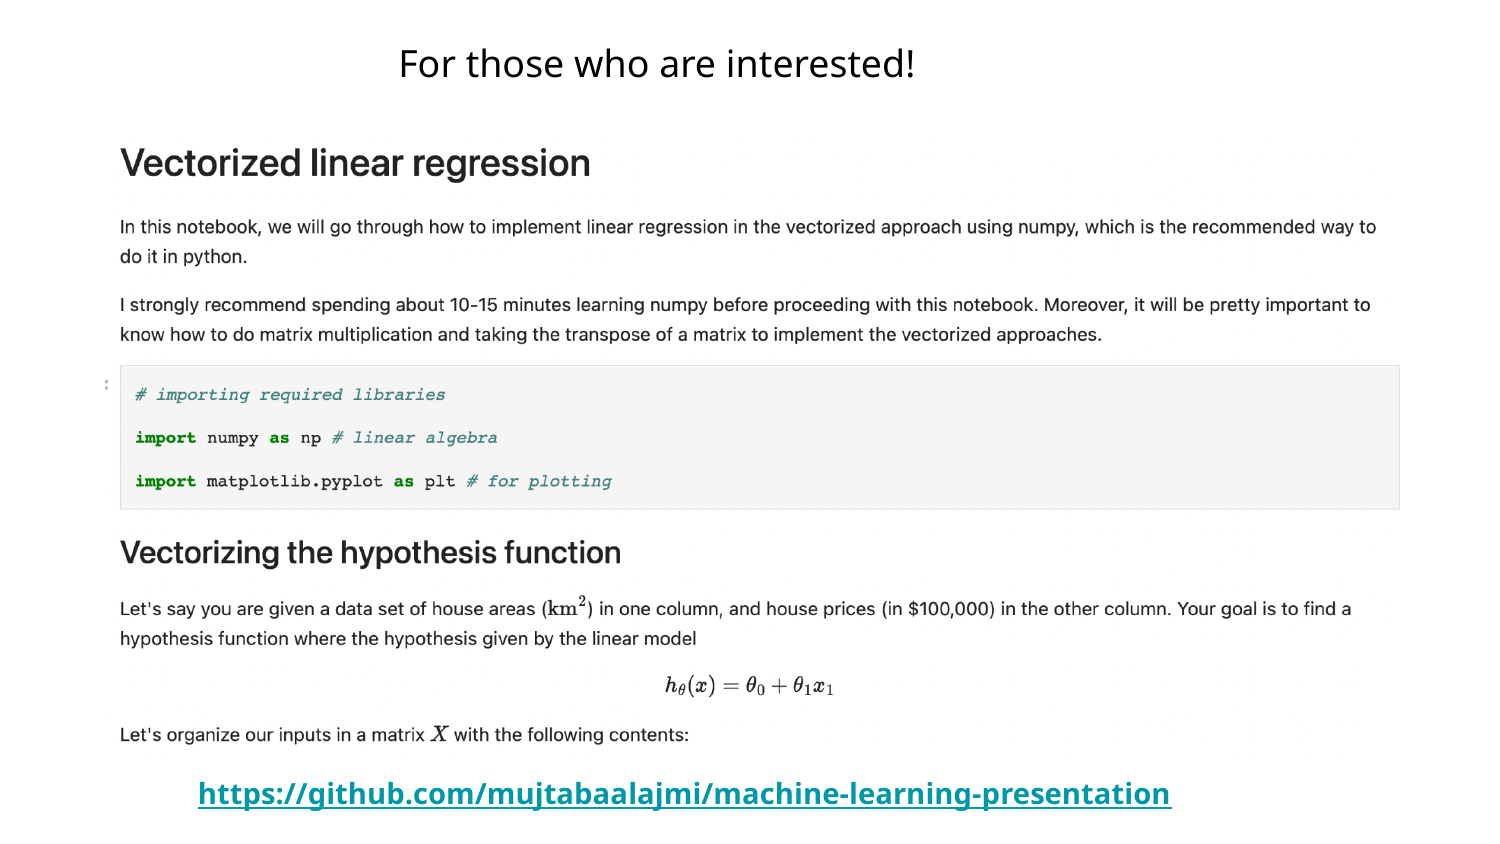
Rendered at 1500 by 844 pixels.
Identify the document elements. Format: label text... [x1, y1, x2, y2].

picture [97, 123, 1403, 761]
text_box For those who are interested! [383, 25, 1117, 101]
text_box https://github.com/mujtabaalajmi/machine-learning-presentation [182, 769, 1317, 831]
